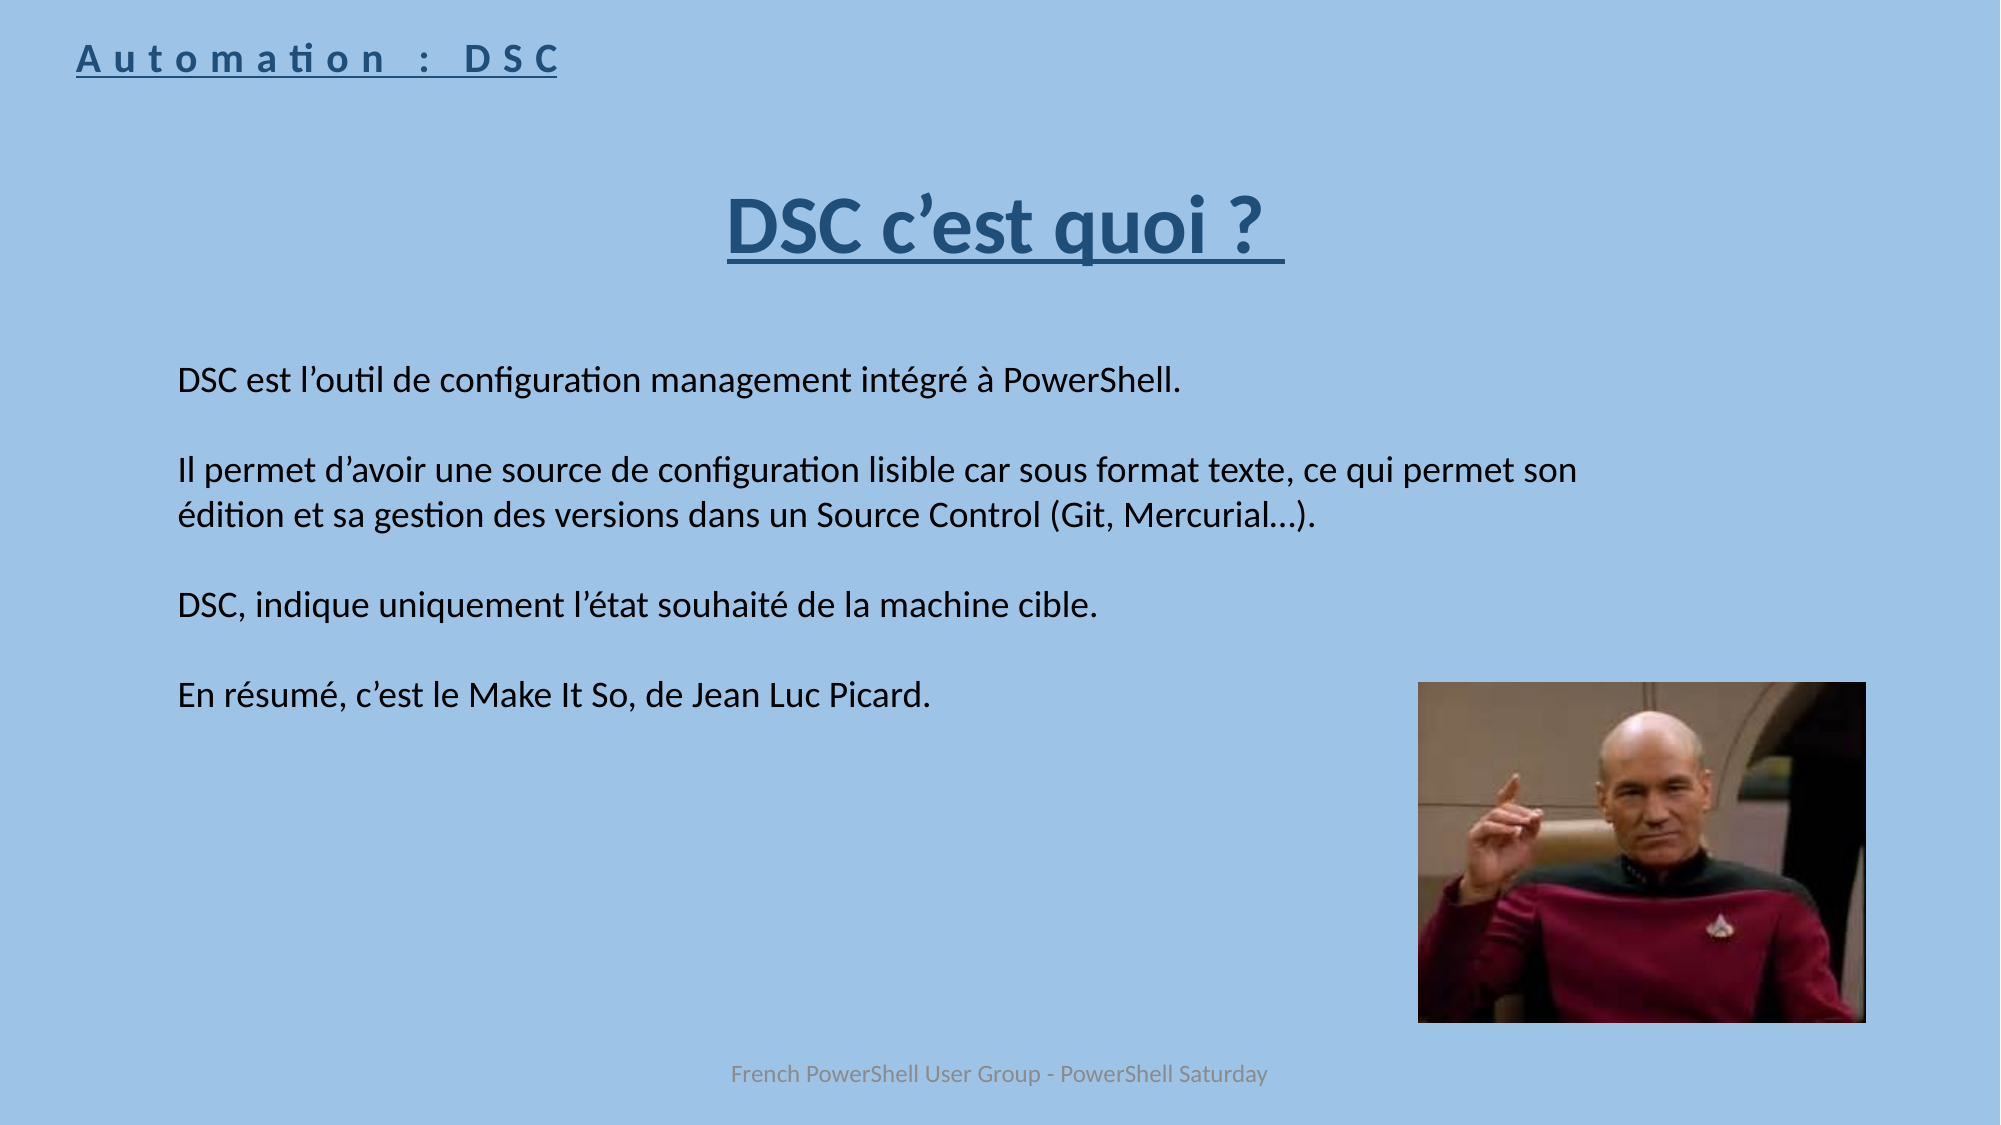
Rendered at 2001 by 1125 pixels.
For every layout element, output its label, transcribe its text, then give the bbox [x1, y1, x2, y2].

text_box Automation : DSC [61, 23, 1708, 89]
text_box DSC c’est quoi ? [174, 162, 1838, 278]
text_box DSC est l’outil de configuration management intégré à PowerShell. Il permet d’avoir une source de configuration lisible car sous format texte, ce qui permet son édition et sa gestion des versions dans un Source Control (Git, Mercurial…). DSC, indique uniquement l’état souhaité de la machine cible. En résumé, c’est le Make It So, de Jean Luc Picard. [162, 347, 1708, 948]
footer French PowerShell User Group - PowerShell Saturday [662, 1042, 1338, 1103]
picture [1418, 682, 1866, 1023]
